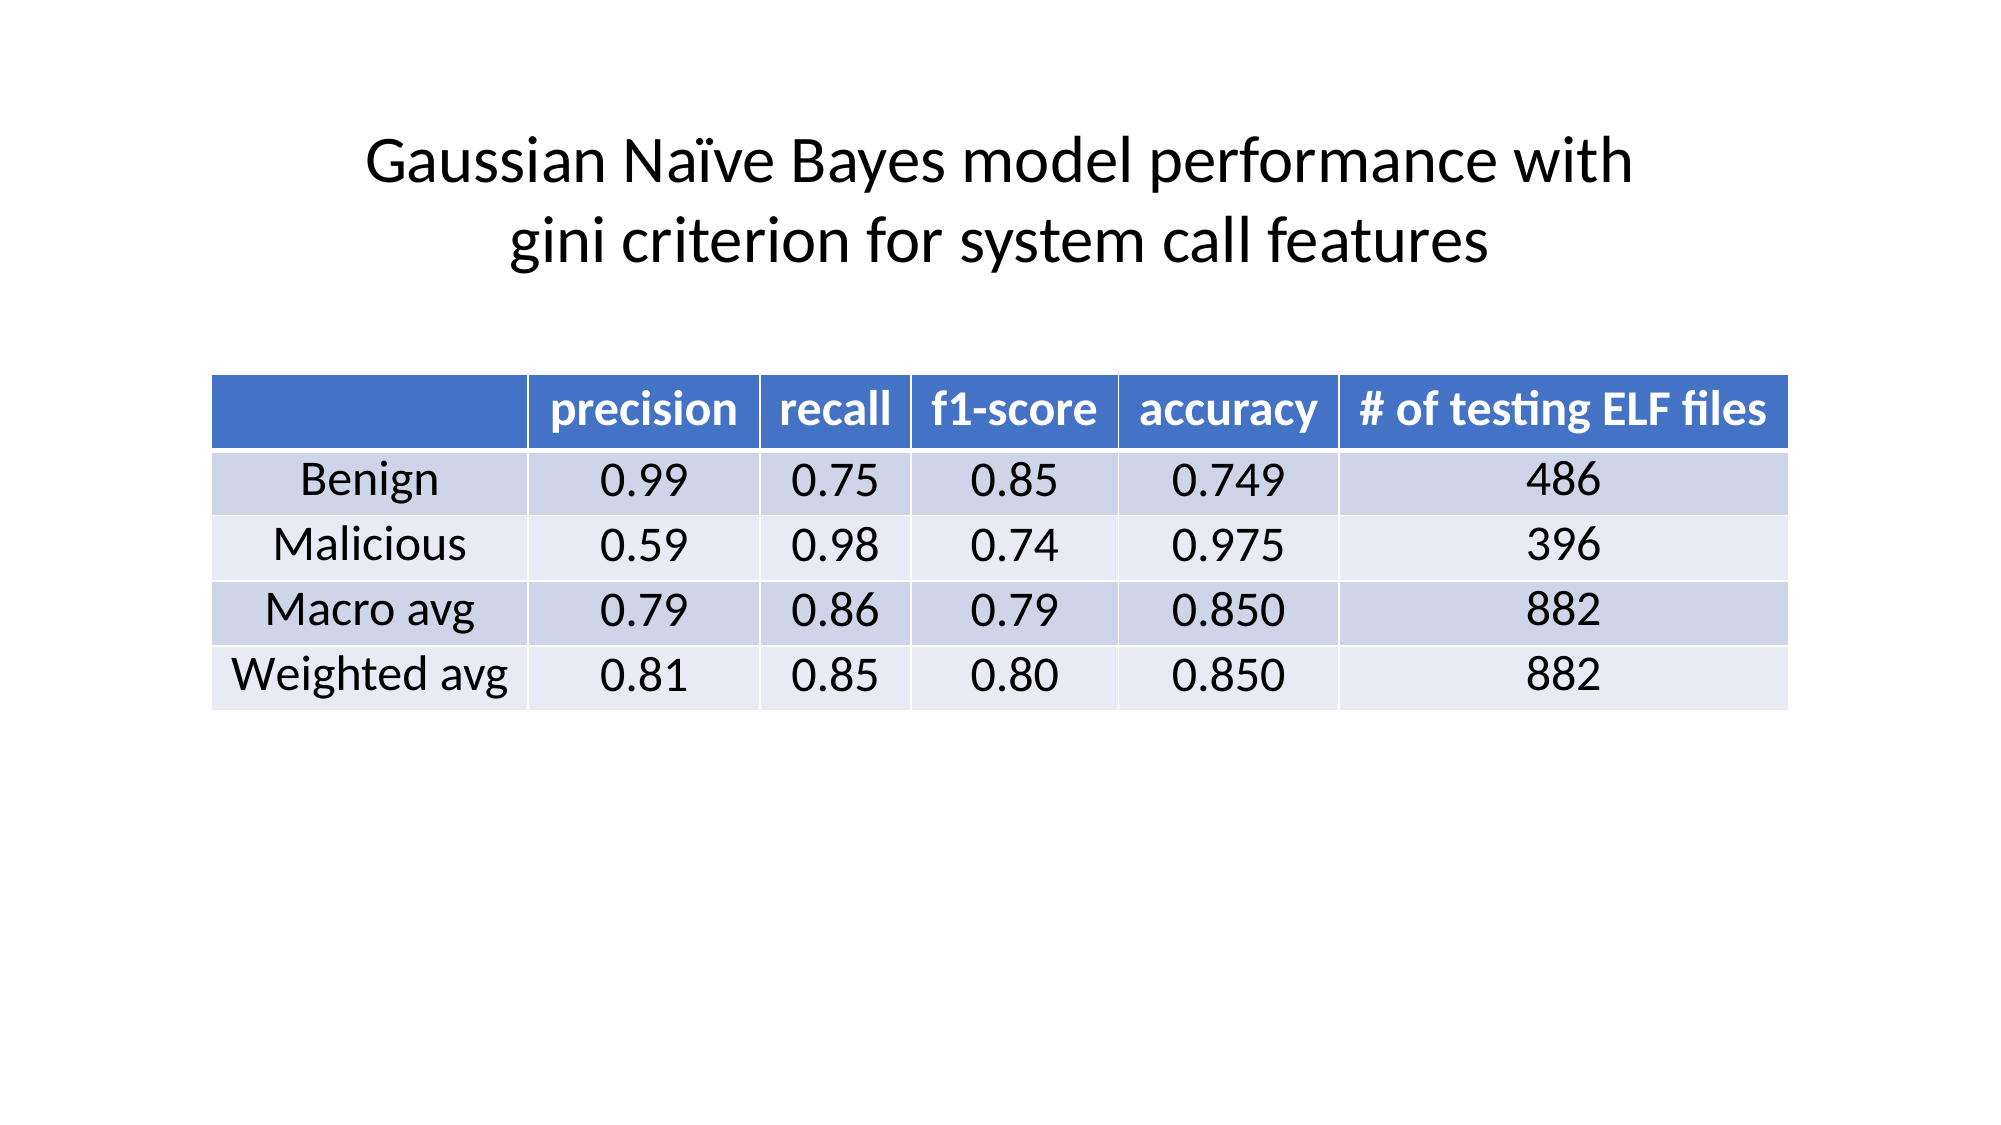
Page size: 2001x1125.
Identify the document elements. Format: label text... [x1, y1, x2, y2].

table_cell 0.850 [1119, 582, 1338, 645]
table_cell 0.850 [1119, 647, 1338, 710]
table_cell 882 [1340, 647, 1788, 710]
table_header recall [761, 375, 910, 448]
table_cell 0.74 [912, 516, 1118, 580]
table_header accuracy [1119, 375, 1338, 448]
table_cell 0.79 [529, 582, 759, 645]
table_cell 0.86 [761, 582, 910, 645]
table_header [212, 375, 527, 448]
table_cell 396 [1340, 516, 1788, 580]
table_cell Weighted avg [212, 647, 527, 710]
table_cell 0.99 [529, 453, 759, 515]
table_cell 0.79 [912, 582, 1118, 645]
table_cell Benign [212, 453, 527, 515]
table_header # of testing ELF files [1340, 375, 1788, 448]
table_header f1-score [912, 375, 1118, 448]
table_cell 0.85 [912, 453, 1118, 515]
text_box Gaussian Naïve Bayes model performance with gini criterion for system call features [350, 108, 1650, 283]
table_cell 0.749 [1119, 453, 1338, 515]
table_cell 0.85 [761, 647, 910, 710]
table_cell Macro avg [212, 582, 527, 645]
table_cell 0.59 [529, 516, 759, 580]
table_cell 0.98 [761, 516, 910, 580]
table_cell Malicious [212, 516, 527, 580]
table_cell 0.81 [529, 647, 759, 710]
table_cell 486 [1340, 453, 1788, 515]
table_header precision [529, 375, 759, 448]
table_cell 882 [1340, 582, 1788, 645]
table_cell 0.75 [761, 453, 910, 515]
table_cell 0.80 [912, 647, 1118, 710]
table_cell 0.975 [1119, 516, 1338, 580]
